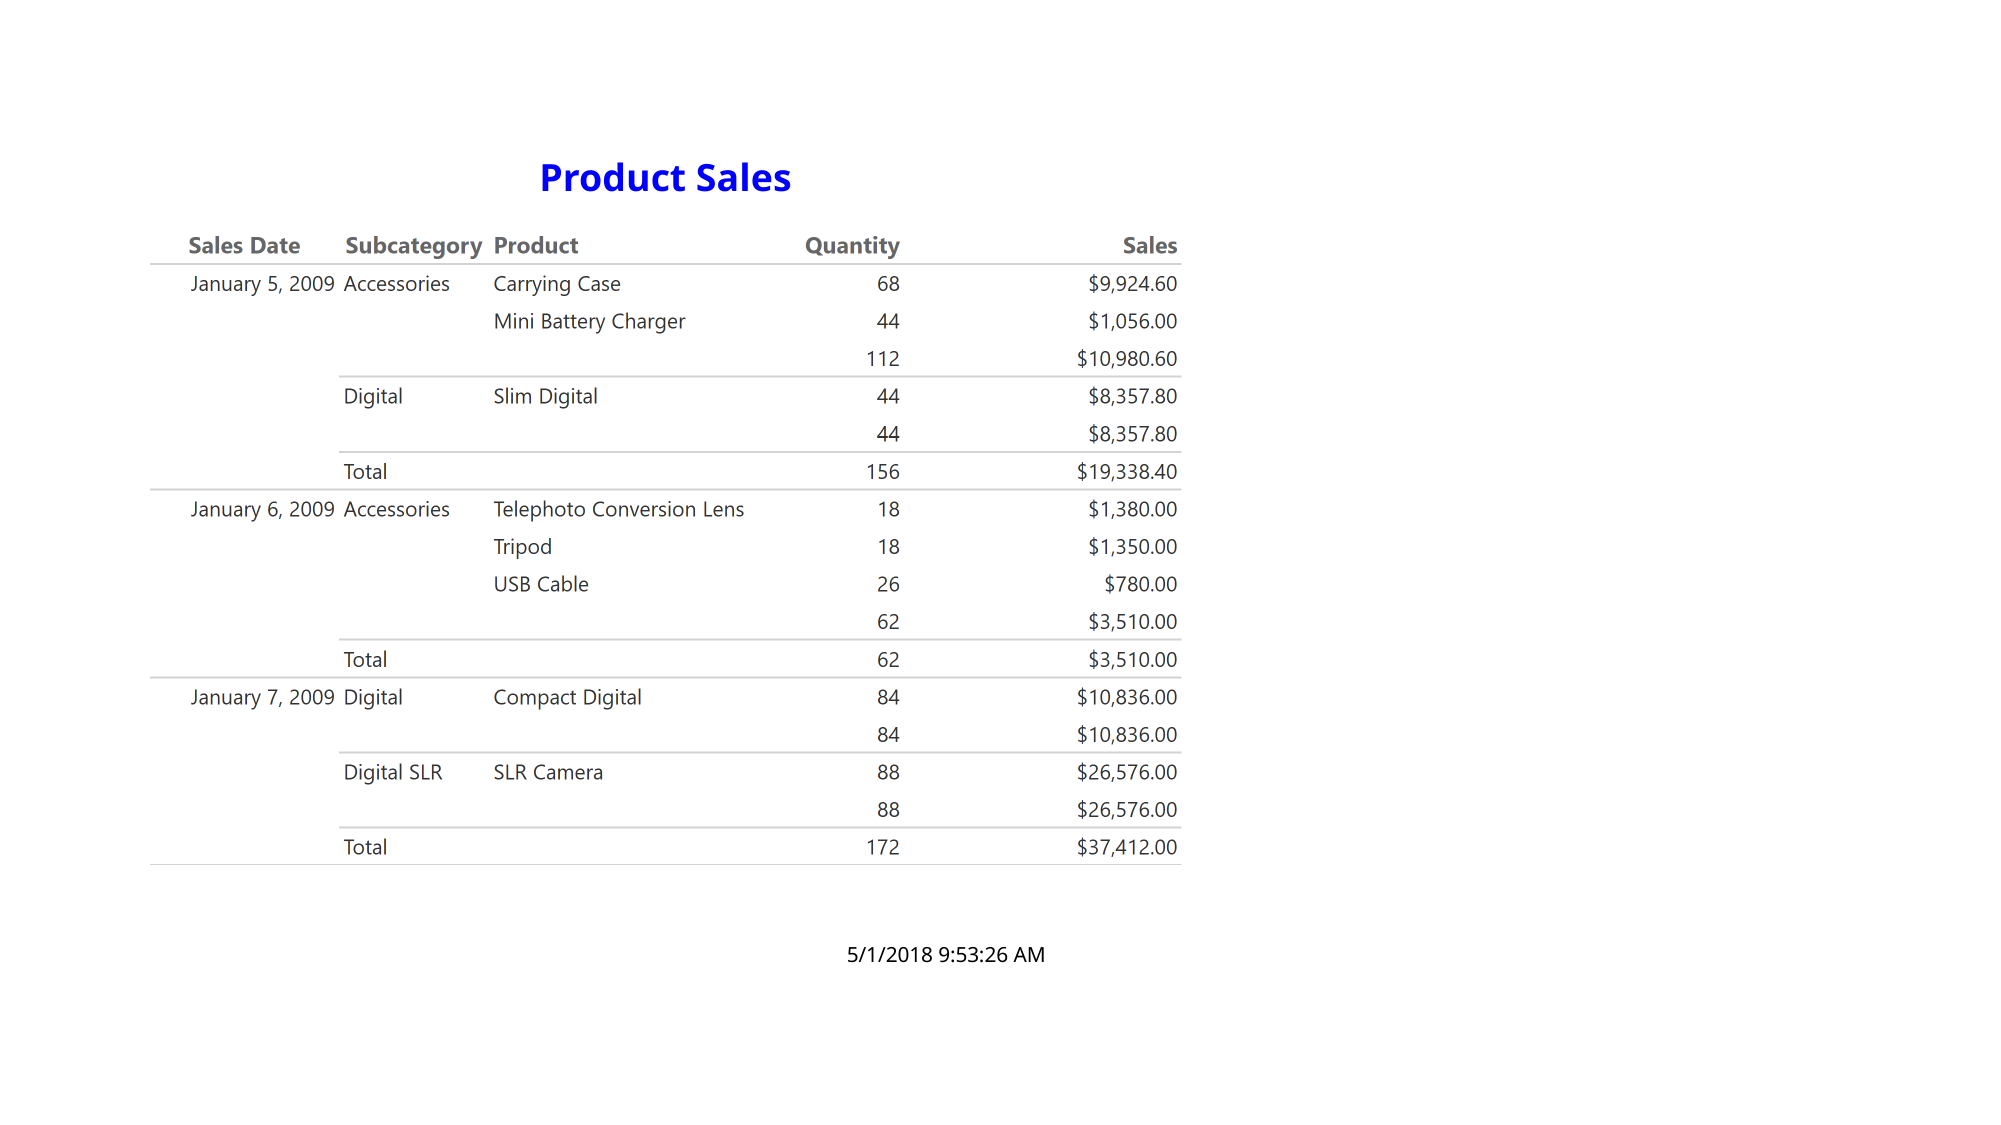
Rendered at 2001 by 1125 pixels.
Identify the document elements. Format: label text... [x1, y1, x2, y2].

text_box 5/1/2018 9:53:26 AM [749, 937, 1050, 975]
text_box Product Sales [150, 149, 1182, 224]
picture [149, 224, 1182, 865]
